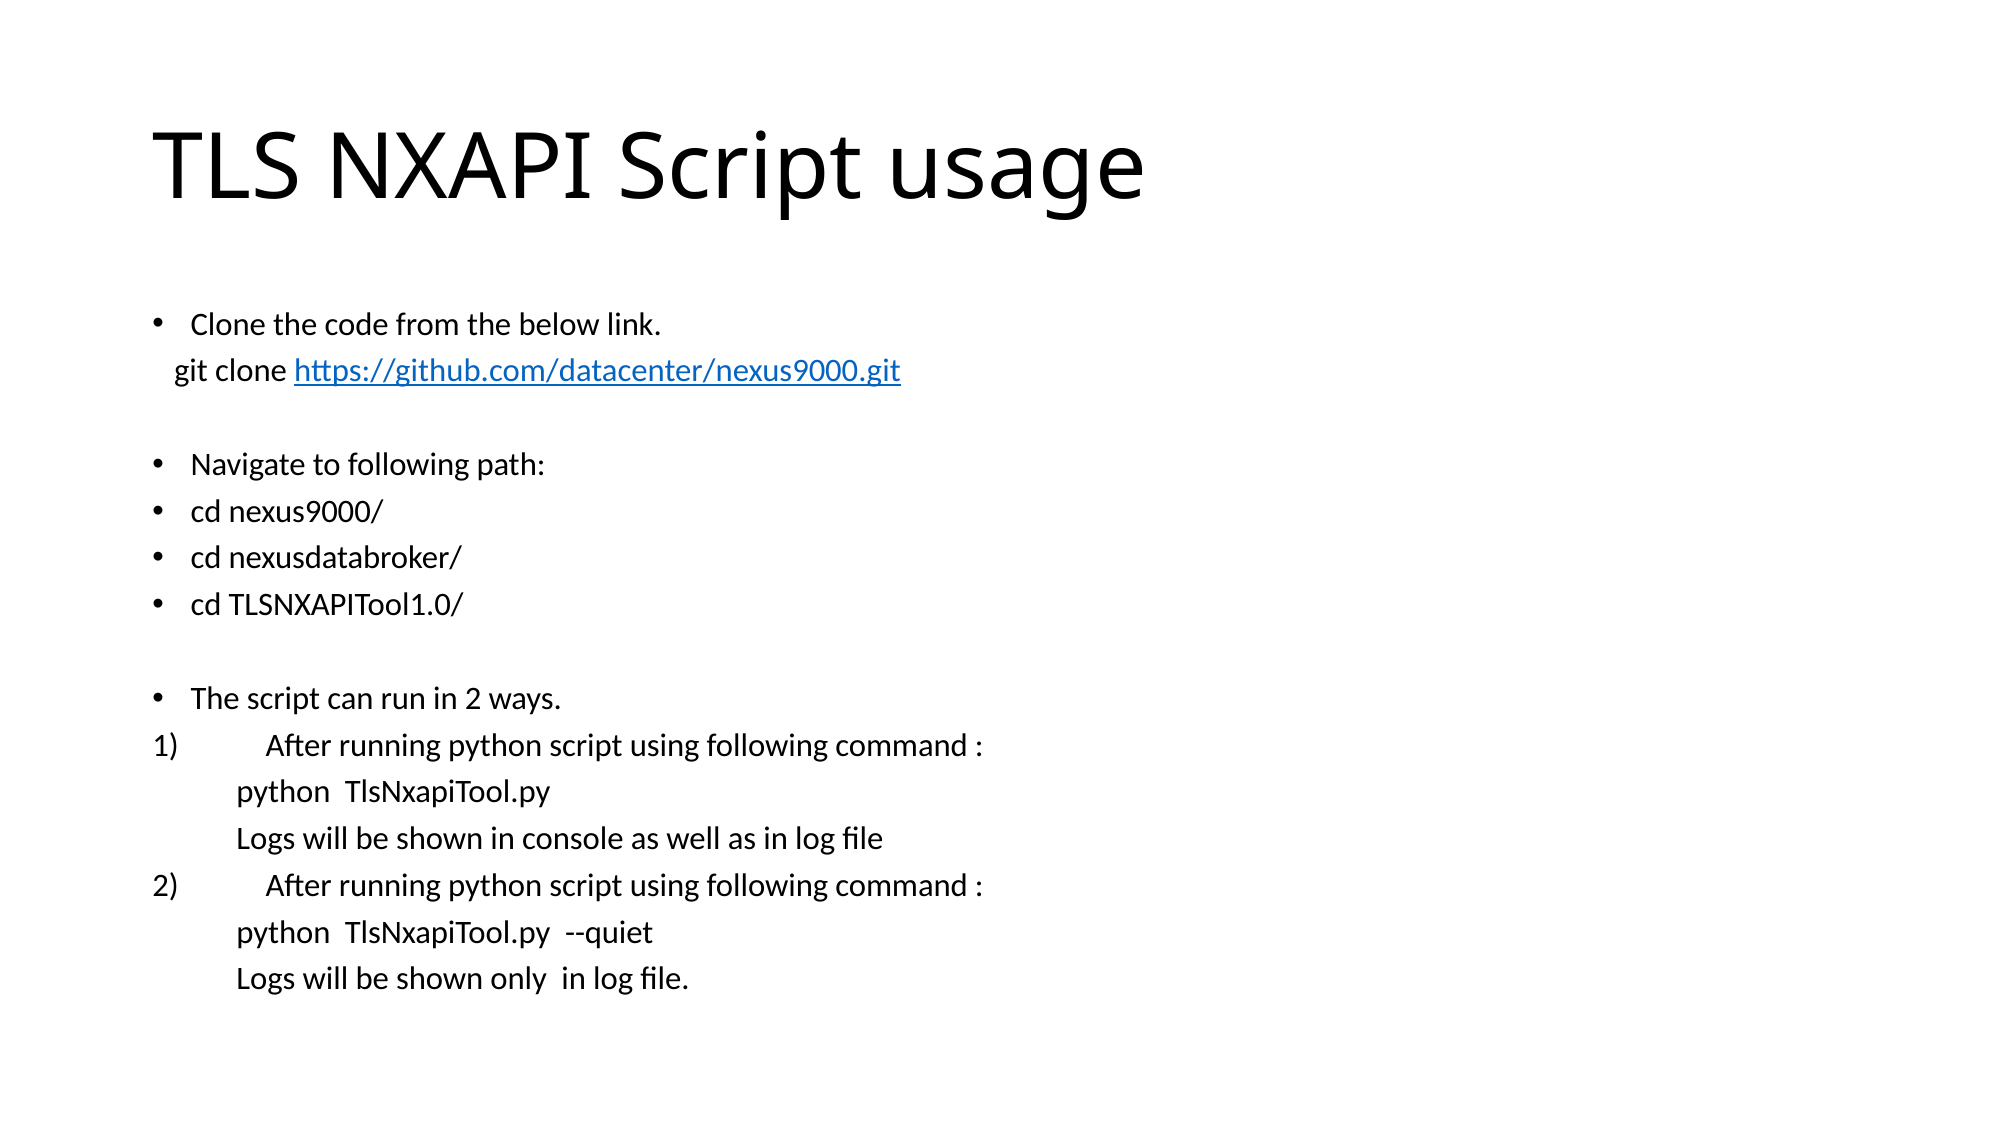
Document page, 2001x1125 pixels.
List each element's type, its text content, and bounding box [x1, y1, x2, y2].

list Clone the code from the below link. git clone https://github.com/datacenter/nexus9000.git Navigate to following path: cd nexus9000/ cd nexusdatabroker/ cd TLSNXAPITool1.0/ The script can run in 2 ways. 1) After running python script using following command : python TlsNxapiTool.py Logs will be shown in console as well as in log file 2) After running python script using following command : python TlsNxapiTool.py --quiet Logs will be shown only in log file. [137, 299, 1863, 1014]
title TLS NXAPI Script usage [137, 59, 1863, 278]
